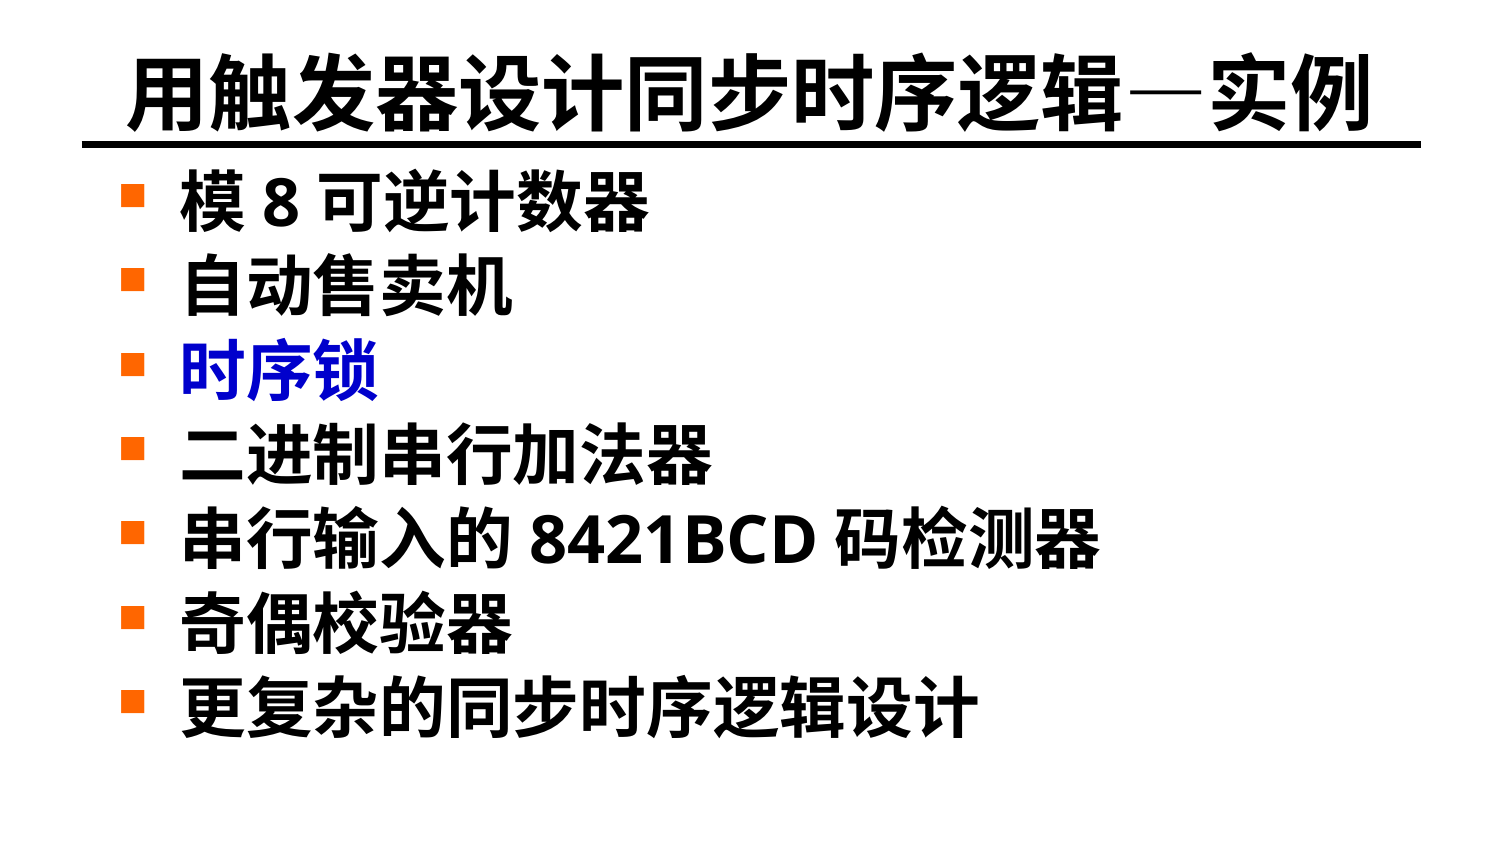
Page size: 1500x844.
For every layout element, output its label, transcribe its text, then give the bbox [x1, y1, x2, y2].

list 模8可逆计数器 自动售卖机 时序锁 二进制串行加法器 串行输入的8421BCD码检测器 奇偶校验器 更复杂的同步时序逻辑设计 [103, 161, 1397, 760]
title 用触发器设计同步时序逻辑—实例 [103, 44, 1397, 135]
